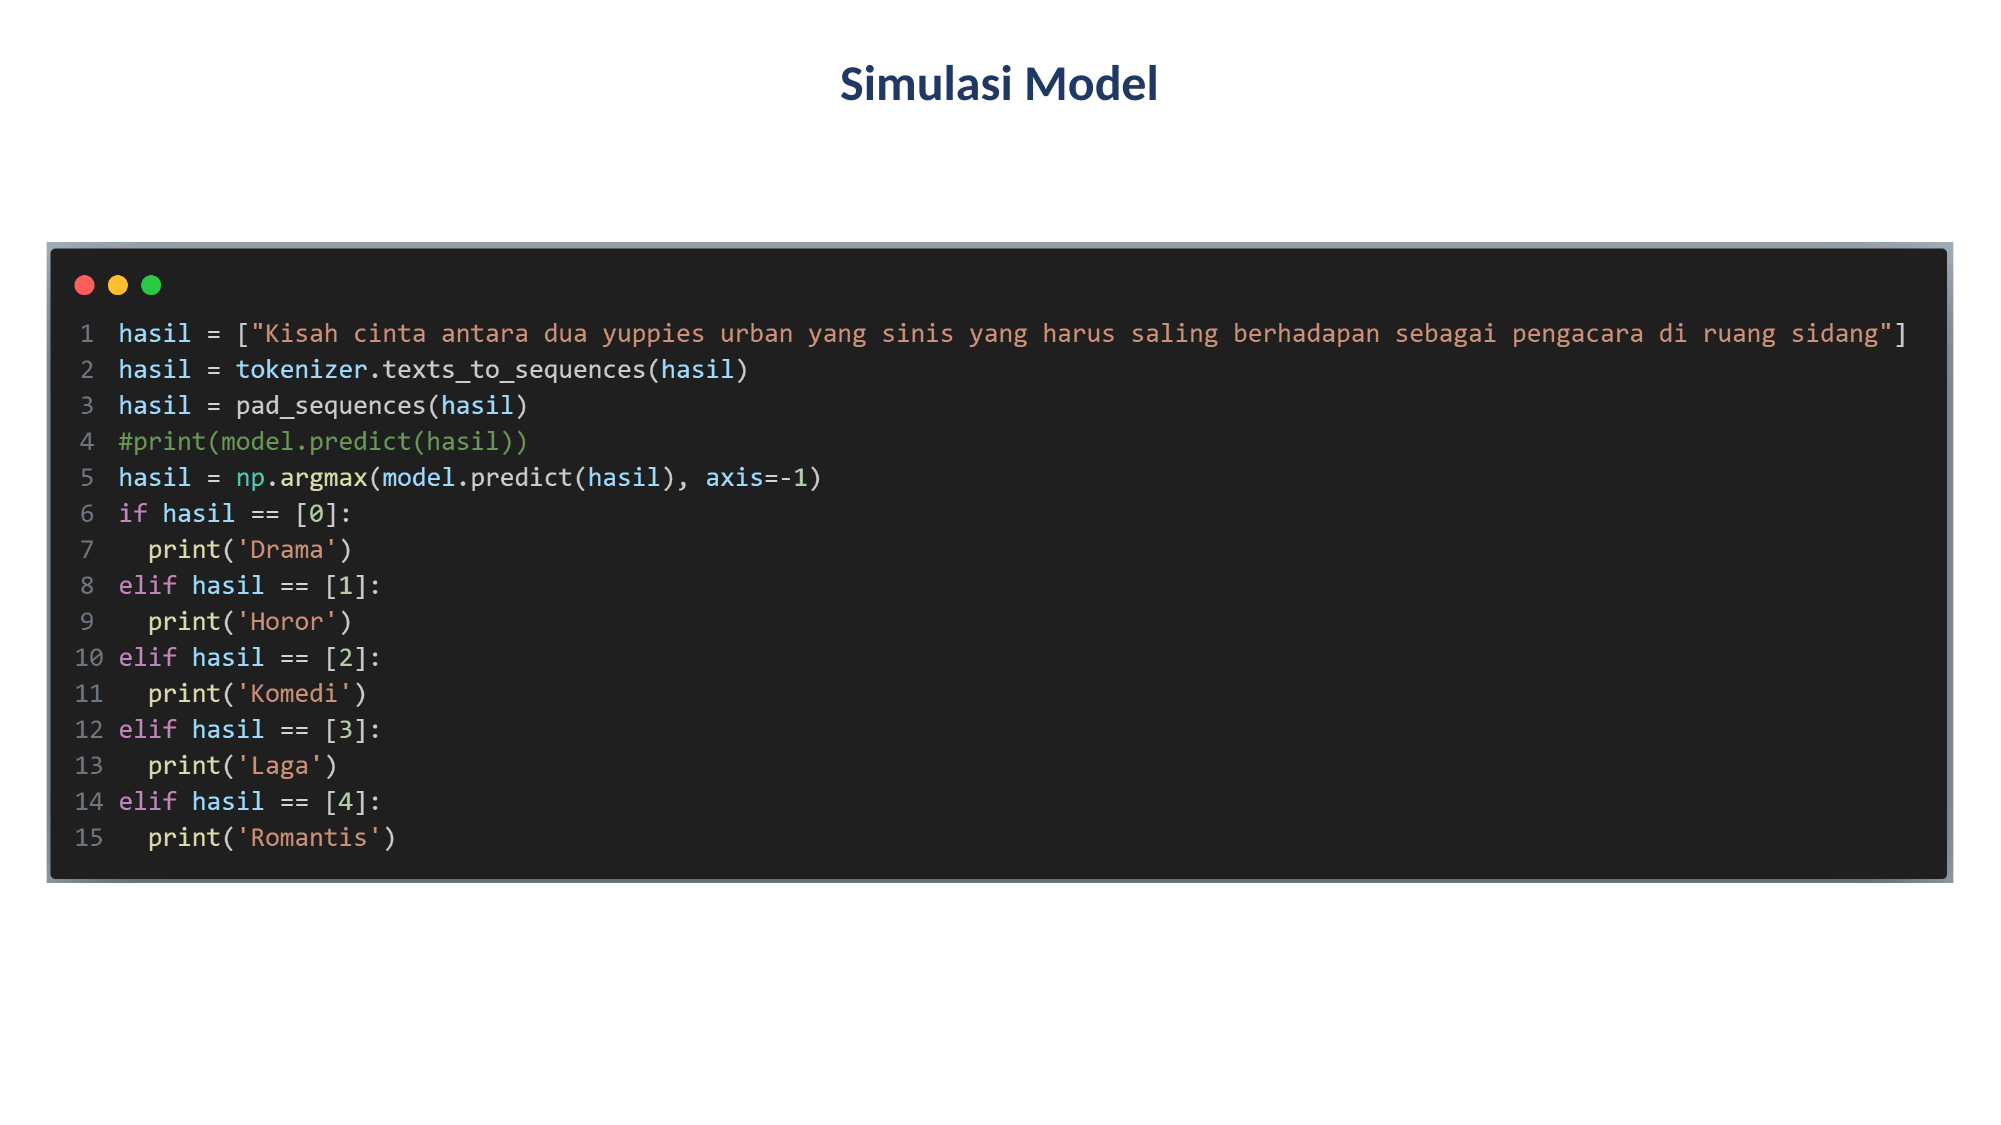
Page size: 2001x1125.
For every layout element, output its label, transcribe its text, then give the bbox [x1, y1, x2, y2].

text_box Simulasi Model [825, 43, 1175, 118]
picture [46, 242, 1954, 883]
